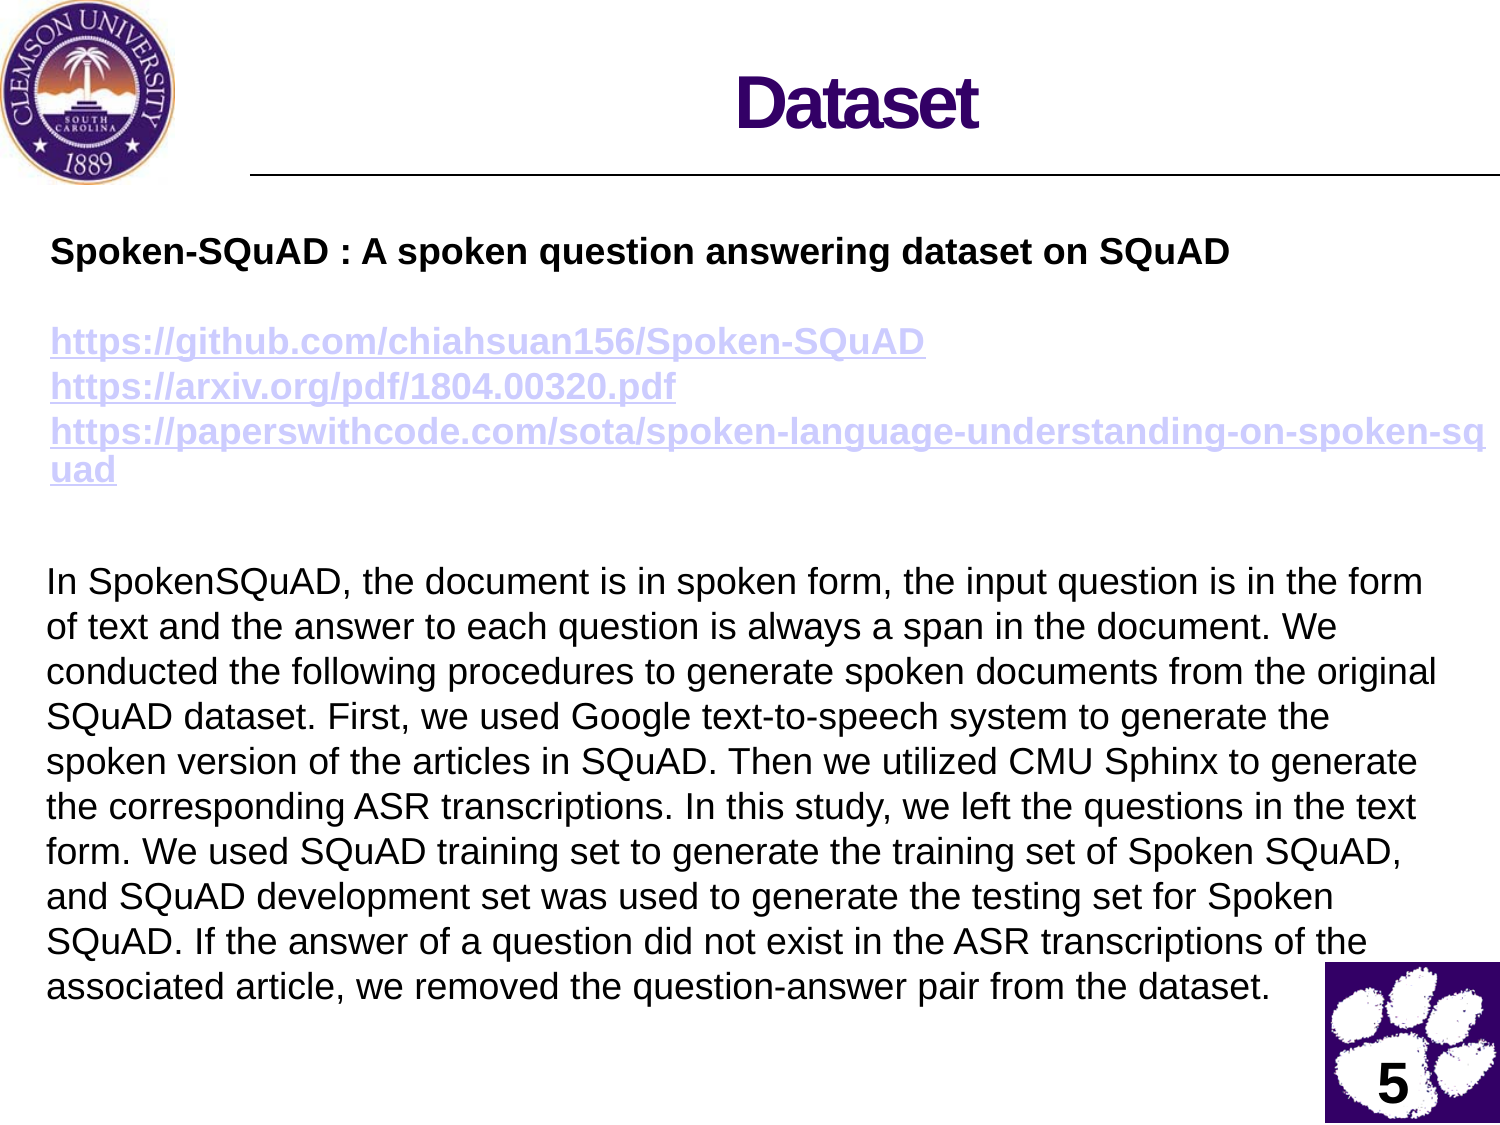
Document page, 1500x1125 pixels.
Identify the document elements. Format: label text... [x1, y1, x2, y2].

title Dataset [262, 1, 1451, 193]
text_box Spoken-SQuAD : A spoken question answering dataset on SQuAD https://github.com/chiahsuan156/Spoken-SQuAD https://arxiv.org/pdf/1804.00320.pdf https://paperswithcode.com/sota/spoken-language-understanding-on-spoken-squad [50, 224, 1487, 543]
text_box In SpokenSQuAD, the document is in spoken form, the input question is in the form of text and the answer to each question is always a span in the document. We conducted the following procedures to generate spoken documents from the original SQuAD dataset. First, we used Google text-to-speech system to generate the spoken version of the articles in SQuAD. Then we utilized CMU Sphinx to generate the corresponding ASR transcriptions. In this study, we left the questions in the text form. We used SQuAD training set to generate the training set of Spoken SQuAD, and SQuAD development set was used to generate the testing set for Spoken SQuAD. If the answer of a question did not exist in the ASR transcriptions of the associated article, we removed the question-answer pair from the dataset. [31, 549, 1469, 1015]
picture [0, 0, 175, 185]
picture [1325, 962, 1500, 1123]
